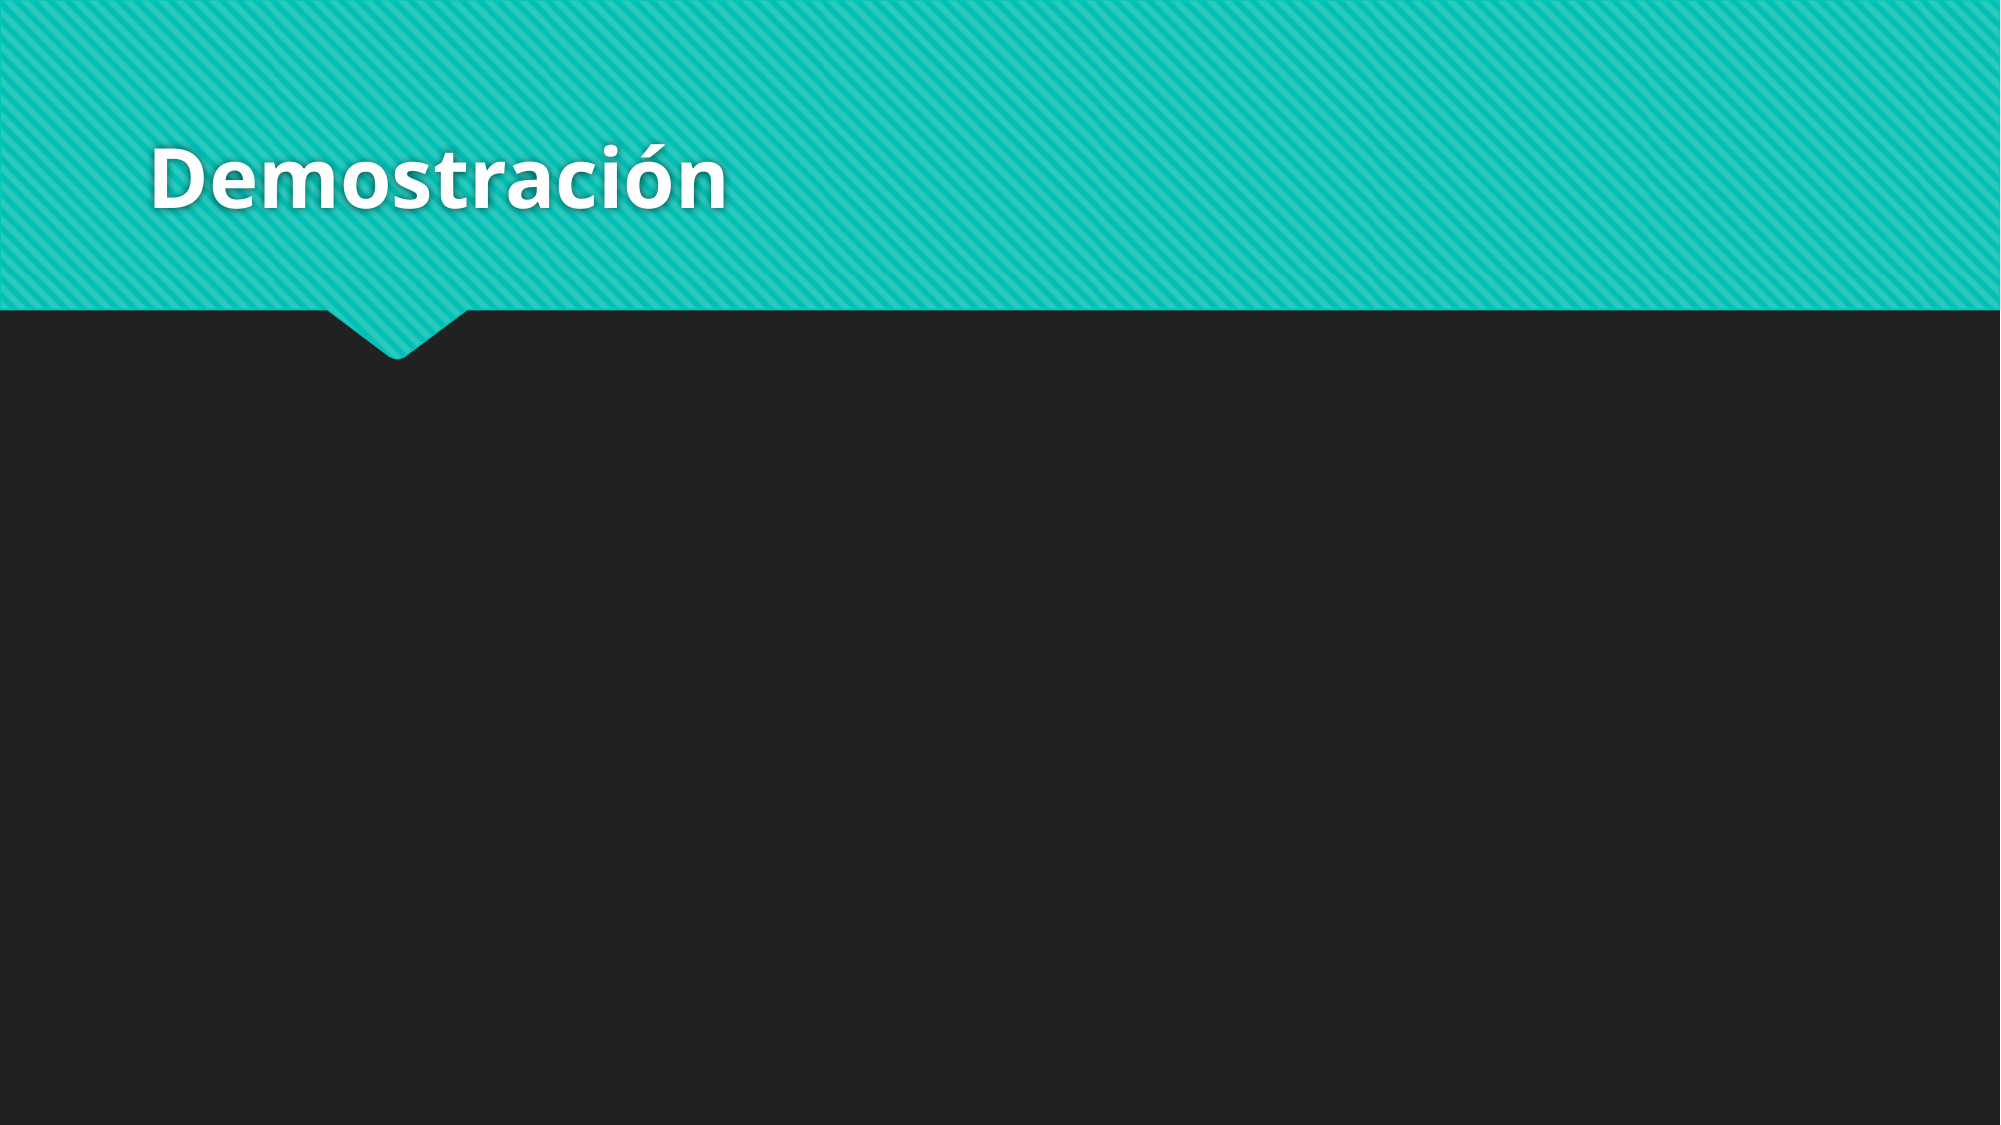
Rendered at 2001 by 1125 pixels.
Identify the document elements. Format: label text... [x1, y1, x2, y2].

title Demostración [132, 73, 1868, 233]
